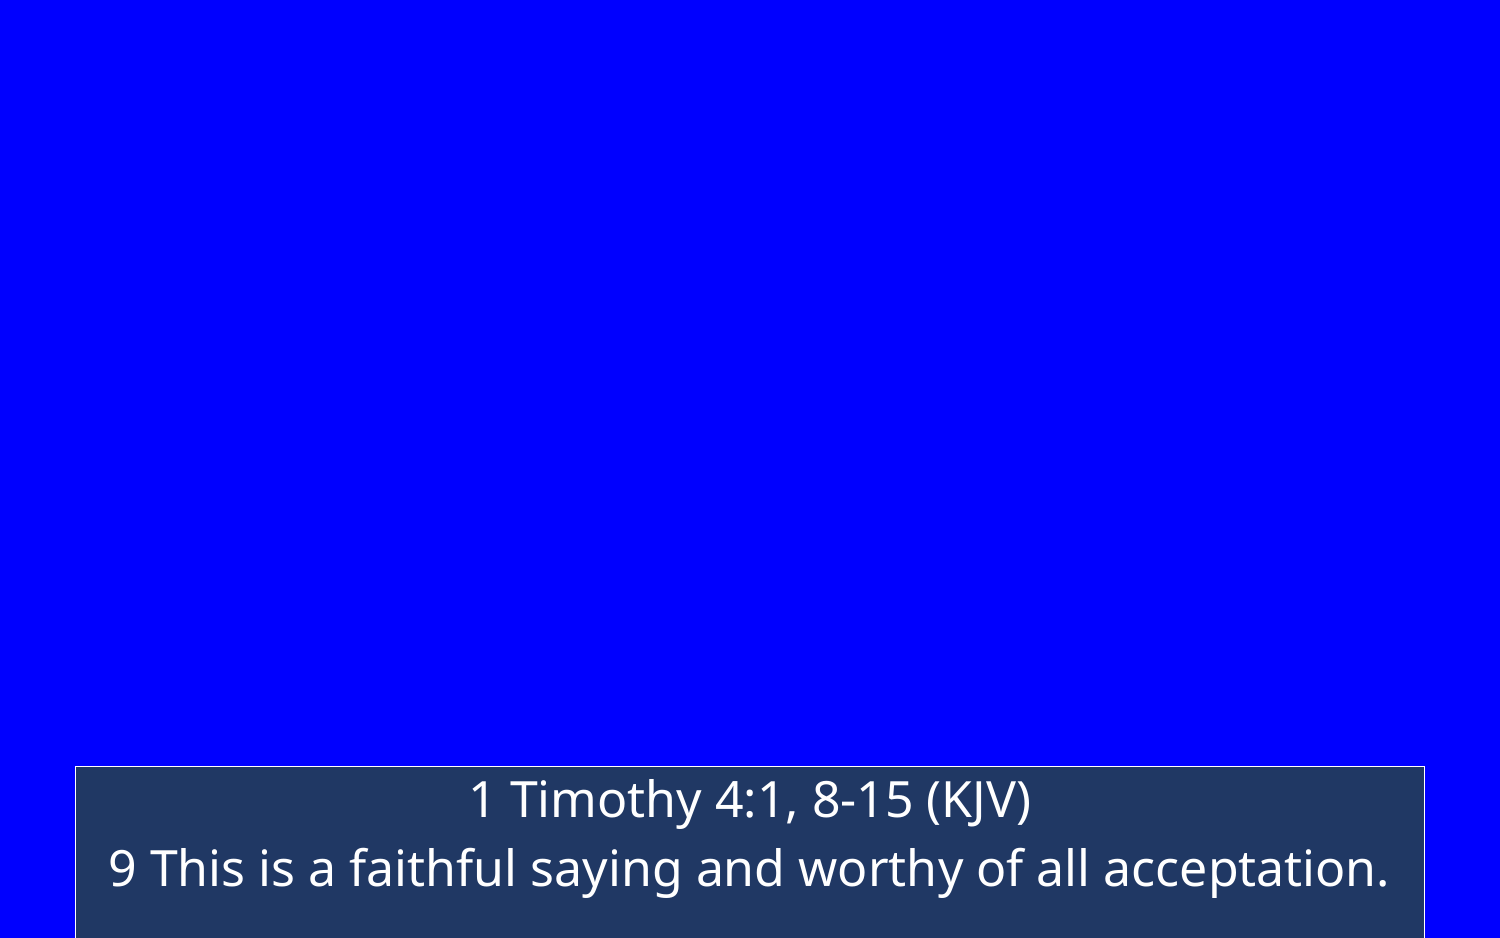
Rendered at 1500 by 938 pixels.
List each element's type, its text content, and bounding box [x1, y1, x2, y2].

subtitle 1 Timothy 4:1, 8-15 (KJV) 9 This is a faithful saying and worthy of all acceptation. [75, 766, 1425, 938]
